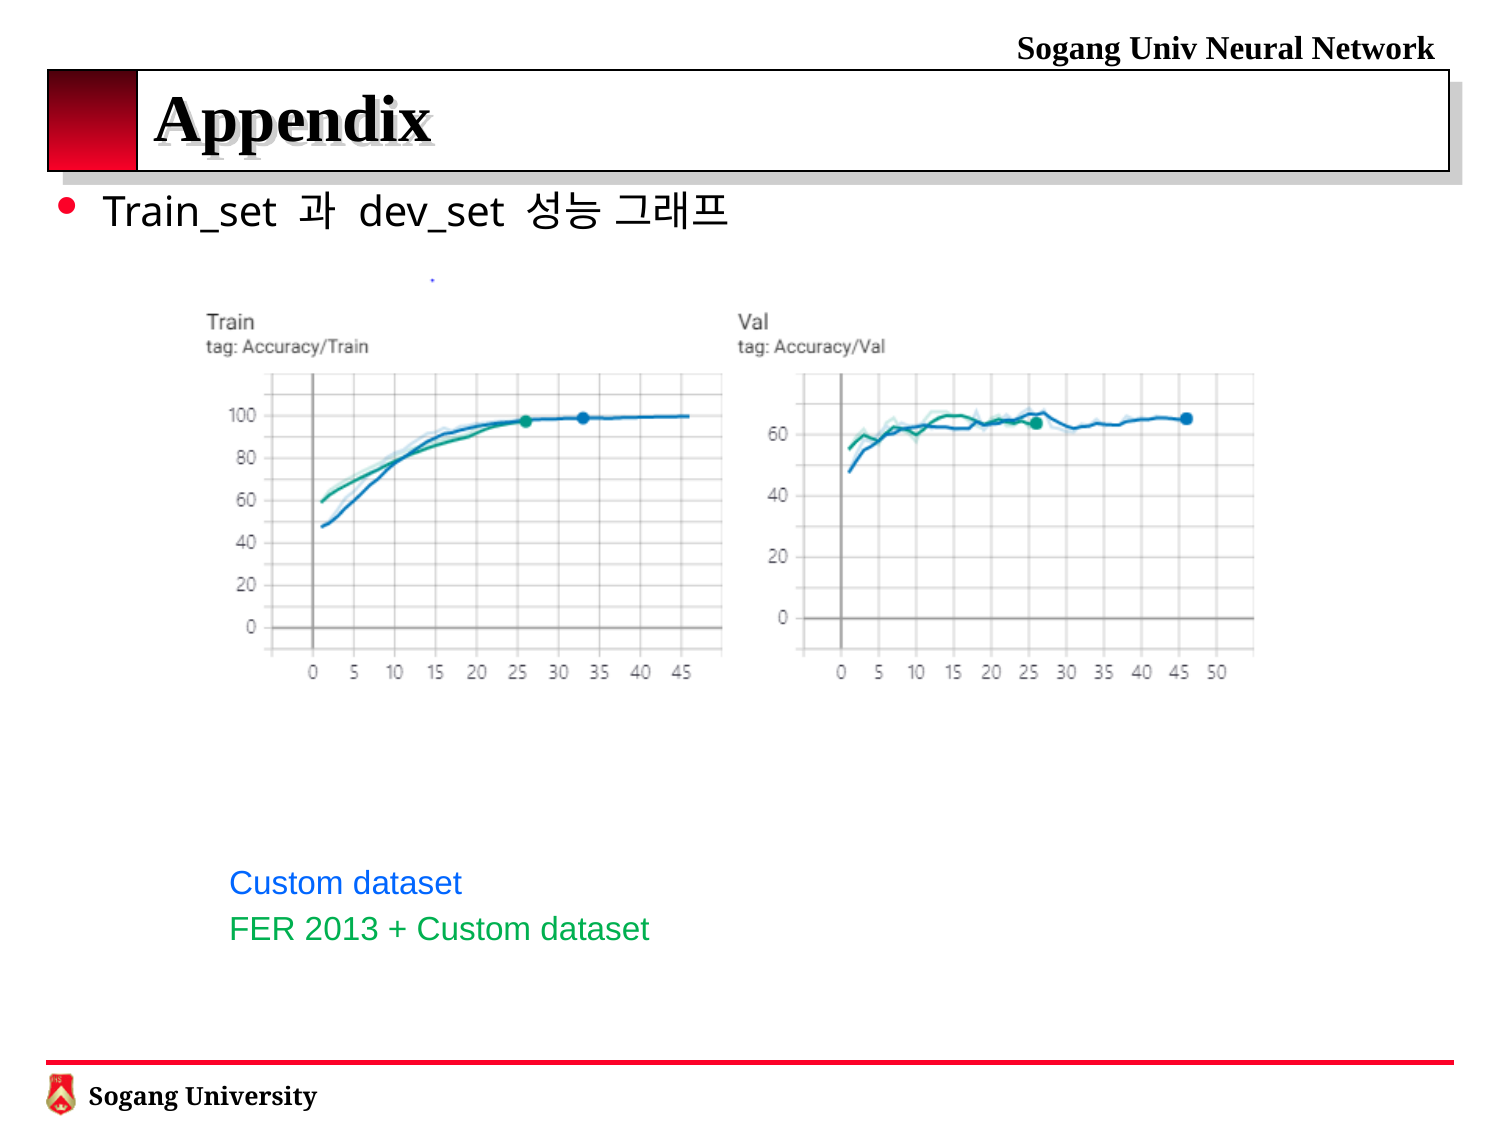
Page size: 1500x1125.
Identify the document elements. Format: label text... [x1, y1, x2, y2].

picture [44, 1068, 80, 1119]
picture [194, 278, 1306, 698]
title Appendix [138, 65, 1455, 179]
list Train_set 과 dev_set 성능 그래프 Custom dataset FER 2013 + Custom dataset [0, 124, 1391, 915]
